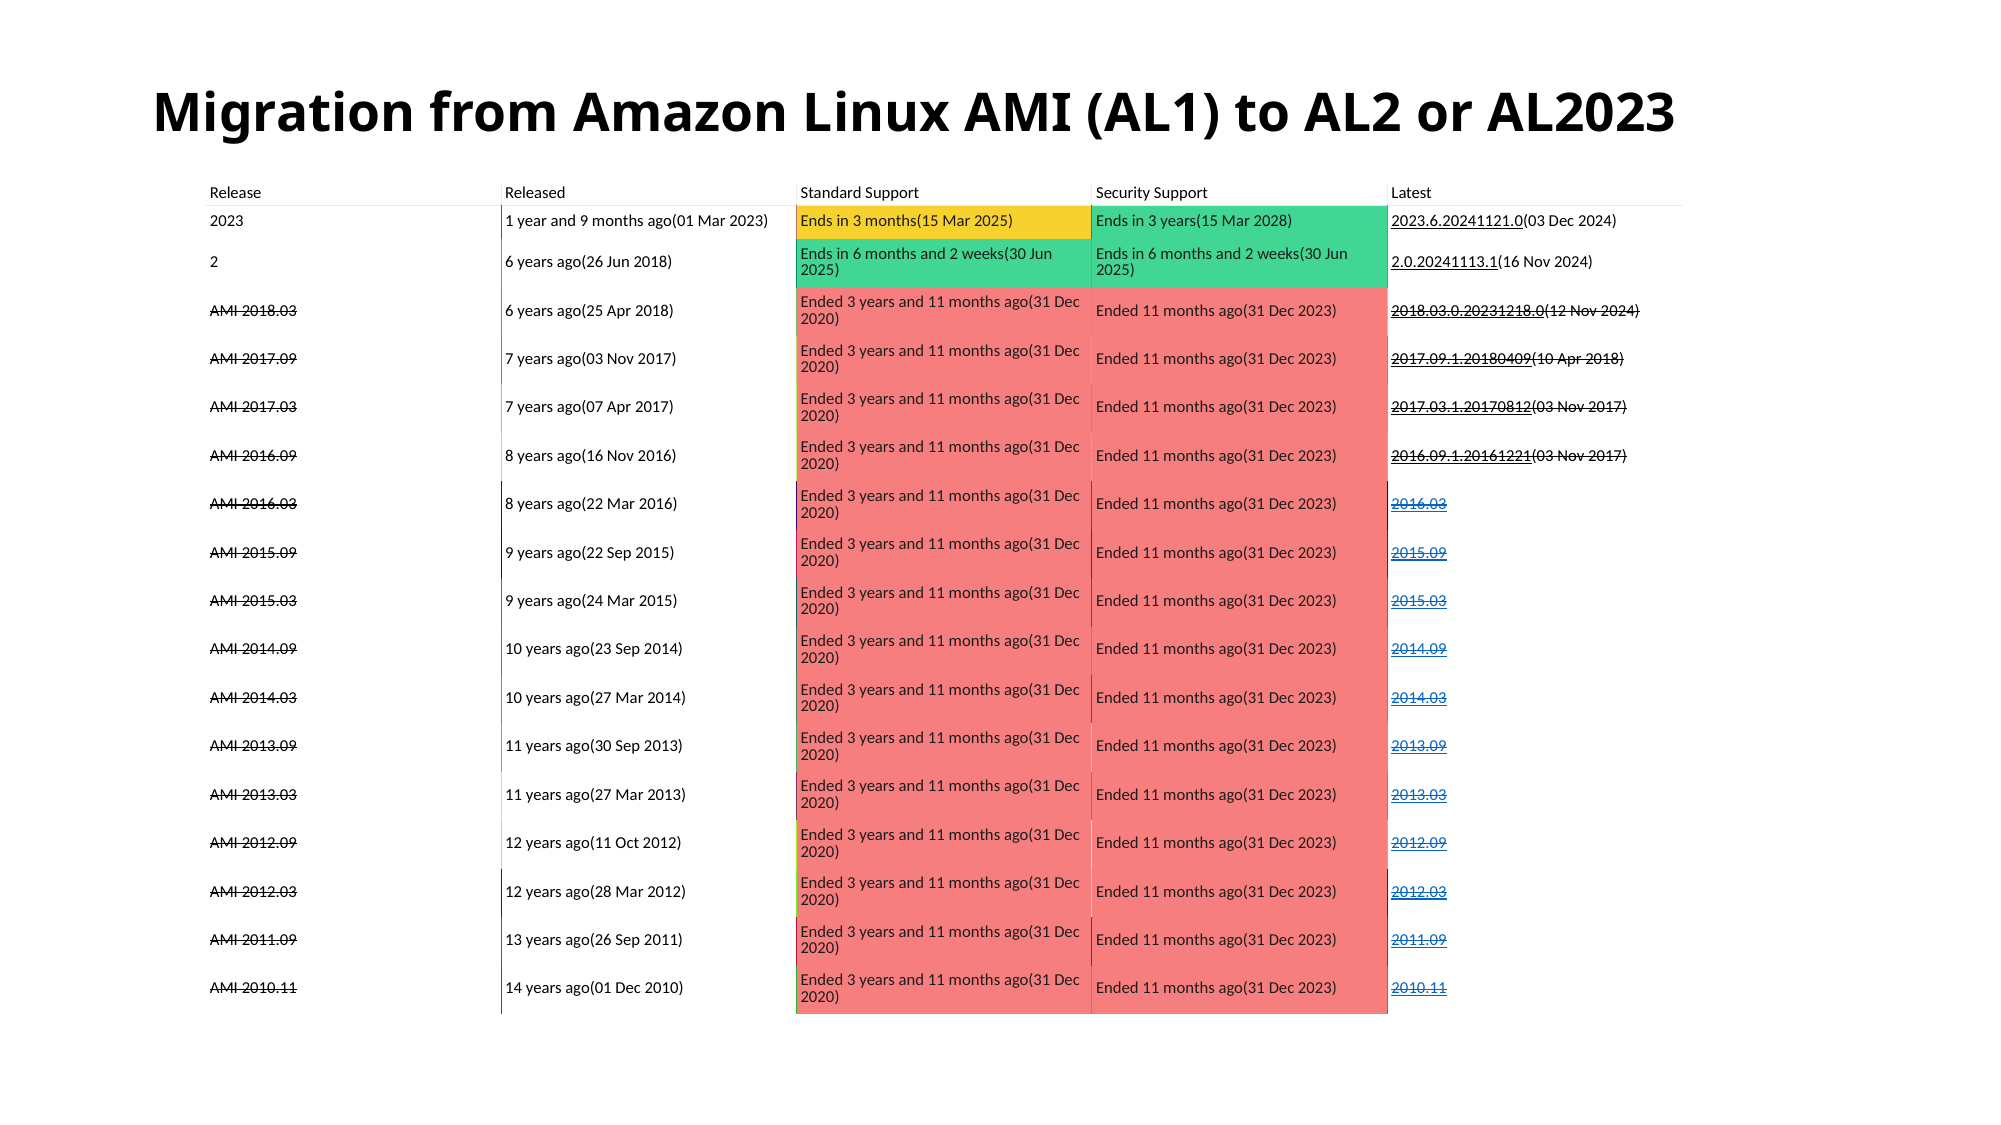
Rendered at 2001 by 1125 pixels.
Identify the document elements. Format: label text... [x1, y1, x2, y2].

table_cell 8 years ago(22 Mar 2016) [502, 481, 796, 530]
table_cell 2016.09.1.20161221(03 Nov 2017) [1388, 433, 1683, 481]
table_cell 6 years ago(26 Jun 2018) [502, 239, 796, 288]
table_cell 1 year and 9 months ago(01 Mar 2023) [502, 206, 796, 239]
table_cell AMI 2012.03 [206, 869, 501, 917]
table_cell Ended 3 years and 11 months ago(31 Dec 2020) [797, 627, 1091, 675]
table_cell 11 years ago(27 Mar 2013) [502, 772, 796, 820]
table_cell 2015.03 [1388, 578, 1683, 627]
table_header Released [502, 184, 796, 205]
table_cell AMI 2013.03 [206, 772, 501, 820]
table_cell AMI 2014.03 [206, 675, 501, 723]
table_cell 2011.09 [1388, 917, 1683, 966]
table_cell 12 years ago(11 Oct 2012) [502, 820, 796, 869]
table_cell 2013.09 [1388, 723, 1683, 772]
table_cell AMI 2010.11 [206, 966, 501, 1014]
table_cell Ended 3 years and 11 months ago(31 Dec 2020) [797, 675, 1091, 723]
table_cell Ended 11 months ago(31 Dec 2023) [1092, 384, 1387, 433]
table_header Release [206, 184, 501, 205]
table_cell Ended 11 months ago(31 Dec 2023) [1092, 288, 1387, 336]
table_cell 2016.03 [1388, 481, 1683, 530]
table_cell Ended 11 months ago(31 Dec 2023) [1092, 433, 1387, 481]
table_cell Ended 11 months ago(31 Dec 2023) [1092, 481, 1387, 530]
table_cell 2013.03 [1388, 772, 1683, 820]
table_cell Ended 3 years and 11 months ago(31 Dec 2020) [797, 578, 1091, 627]
table_header Security Support [1092, 184, 1387, 205]
table_cell 2023.6.20241121.0(03 Dec 2024) [1388, 206, 1683, 239]
table_cell Ended 11 months ago(31 Dec 2023) [1092, 723, 1387, 772]
table_cell Ended 3 years and 11 months ago(31 Dec 2020) [797, 384, 1091, 433]
table_cell Ended 3 years and 11 months ago(31 Dec 2020) [797, 917, 1091, 966]
table_cell 11 years ago(30 Sep 2013) [502, 723, 796, 772]
table_cell AMI 2015.09 [206, 530, 501, 578]
table_cell 14 years ago(01 Dec 2010) [502, 966, 796, 1014]
table_cell 6 years ago(25 Apr 2018) [502, 288, 796, 336]
table_cell 2017.09.1.20180409(10 Apr 2018) [1388, 336, 1683, 384]
table_cell Ended 3 years and 11 months ago(31 Dec 2020) [797, 336, 1091, 384]
table_cell 2.0.20241113.1(16 Nov 2024) [1388, 239, 1683, 288]
table_cell Ended 3 years and 11 months ago(31 Dec 2020) [797, 869, 1091, 917]
table_cell 7 years ago(03 Nov 2017) [502, 336, 796, 384]
table_cell Ended 11 months ago(31 Dec 2023) [1092, 869, 1387, 917]
table_cell Ended 3 years and 11 months ago(31 Dec 2020) [797, 723, 1091, 772]
table_cell 7 years ago(07 Apr 2017) [502, 384, 796, 433]
table_cell Ended 11 months ago(31 Dec 2023) [1092, 627, 1387, 675]
table_cell 2023 [206, 206, 501, 239]
table_cell 2017.03.1.20170812(03 Nov 2017) [1388, 384, 1683, 433]
table_cell AMI 2016.03 [206, 481, 501, 530]
table_cell 9 years ago(22 Sep 2015) [502, 530, 796, 578]
table_cell 2014.09 [1388, 627, 1683, 675]
table_cell AMI 2015.03 [206, 578, 501, 627]
table_cell 2012.09 [1388, 820, 1683, 869]
table_cell Ends in 3 years(15 Mar 2028) [1092, 206, 1387, 239]
table_cell 13 years ago(26 Sep 2011) [502, 917, 796, 966]
table_cell 2012.03 [1388, 869, 1683, 917]
table_header Latest [1388, 184, 1683, 205]
table_cell AMI 2012.09 [206, 820, 501, 869]
title Migration from Amazon Linux AMI (AL1) to AL2 or AL2023 [137, 59, 1863, 169]
table_cell 2014.03 [1388, 675, 1683, 723]
table_cell Ended 3 years and 11 months ago(31 Dec 2020) [797, 288, 1091, 336]
table_cell Ended 11 months ago(31 Dec 2023) [1092, 530, 1387, 578]
table_cell 9 years ago(24 Mar 2015) [502, 578, 796, 627]
table_cell 2010.11 [1388, 966, 1683, 1014]
table_cell Ended 3 years and 11 months ago(31 Dec 2020) [797, 530, 1091, 578]
table_cell Ended 3 years and 11 months ago(31 Dec 2020) [797, 433, 1091, 481]
table_cell Ended 3 years and 11 months ago(31 Dec 2020) [797, 481, 1091, 530]
table_cell 12 years ago(28 Mar 2012) [502, 869, 796, 917]
table_cell AMI 2017.03 [206, 384, 501, 433]
table_cell Ended 11 months ago(31 Dec 2023) [1092, 578, 1387, 627]
table_cell Ended 11 months ago(31 Dec 2023) [1092, 772, 1387, 820]
table_cell Ended 11 months ago(31 Dec 2023) [1092, 966, 1387, 1014]
table_cell Ended 11 months ago(31 Dec 2023) [1092, 675, 1387, 723]
table_header Standard Support [797, 184, 1091, 205]
table_cell AMI 2011.09 [206, 917, 501, 966]
table_cell Ends in 6 months and 2 weeks(30 Jun 2025) [797, 239, 1091, 288]
table_cell 10 years ago(23 Sep 2014) [502, 627, 796, 675]
table_cell AMI 2017.09 [206, 336, 501, 384]
table_cell Ends in 6 months and 2 weeks(30 Jun 2025) [1092, 239, 1387, 288]
table_cell 10 years ago(27 Mar 2014) [502, 675, 796, 723]
table_cell AMI 2014.09 [206, 627, 501, 675]
table_cell 2 [206, 239, 501, 288]
table_cell Ended 3 years and 11 months ago(31 Dec 2020) [797, 820, 1091, 869]
table_cell AMI 2018.03 [206, 288, 501, 336]
table_cell Ended 3 years and 11 months ago(31 Dec 2020) [797, 966, 1091, 1014]
table_cell Ends in 3 months(15 Mar 2025) [797, 206, 1091, 239]
table_cell Ended 11 months ago(31 Dec 2023) [1092, 336, 1387, 384]
table_cell AMI 2013.09 [206, 723, 501, 772]
table_cell Ended 11 months ago(31 Dec 2023) [1092, 917, 1387, 966]
table_cell 2015.09 [1388, 530, 1683, 578]
table_cell AMI 2016.09 [206, 433, 501, 481]
table_cell 2018.03.0.20231218.0(12 Nov 2024) [1388, 288, 1683, 336]
table_cell Ended 3 years and 11 months ago(31 Dec 2020) [797, 772, 1091, 820]
table_cell Ended 11 months ago(31 Dec 2023) [1092, 820, 1387, 869]
table_cell 8 years ago(16 Nov 2016) [502, 433, 796, 481]
